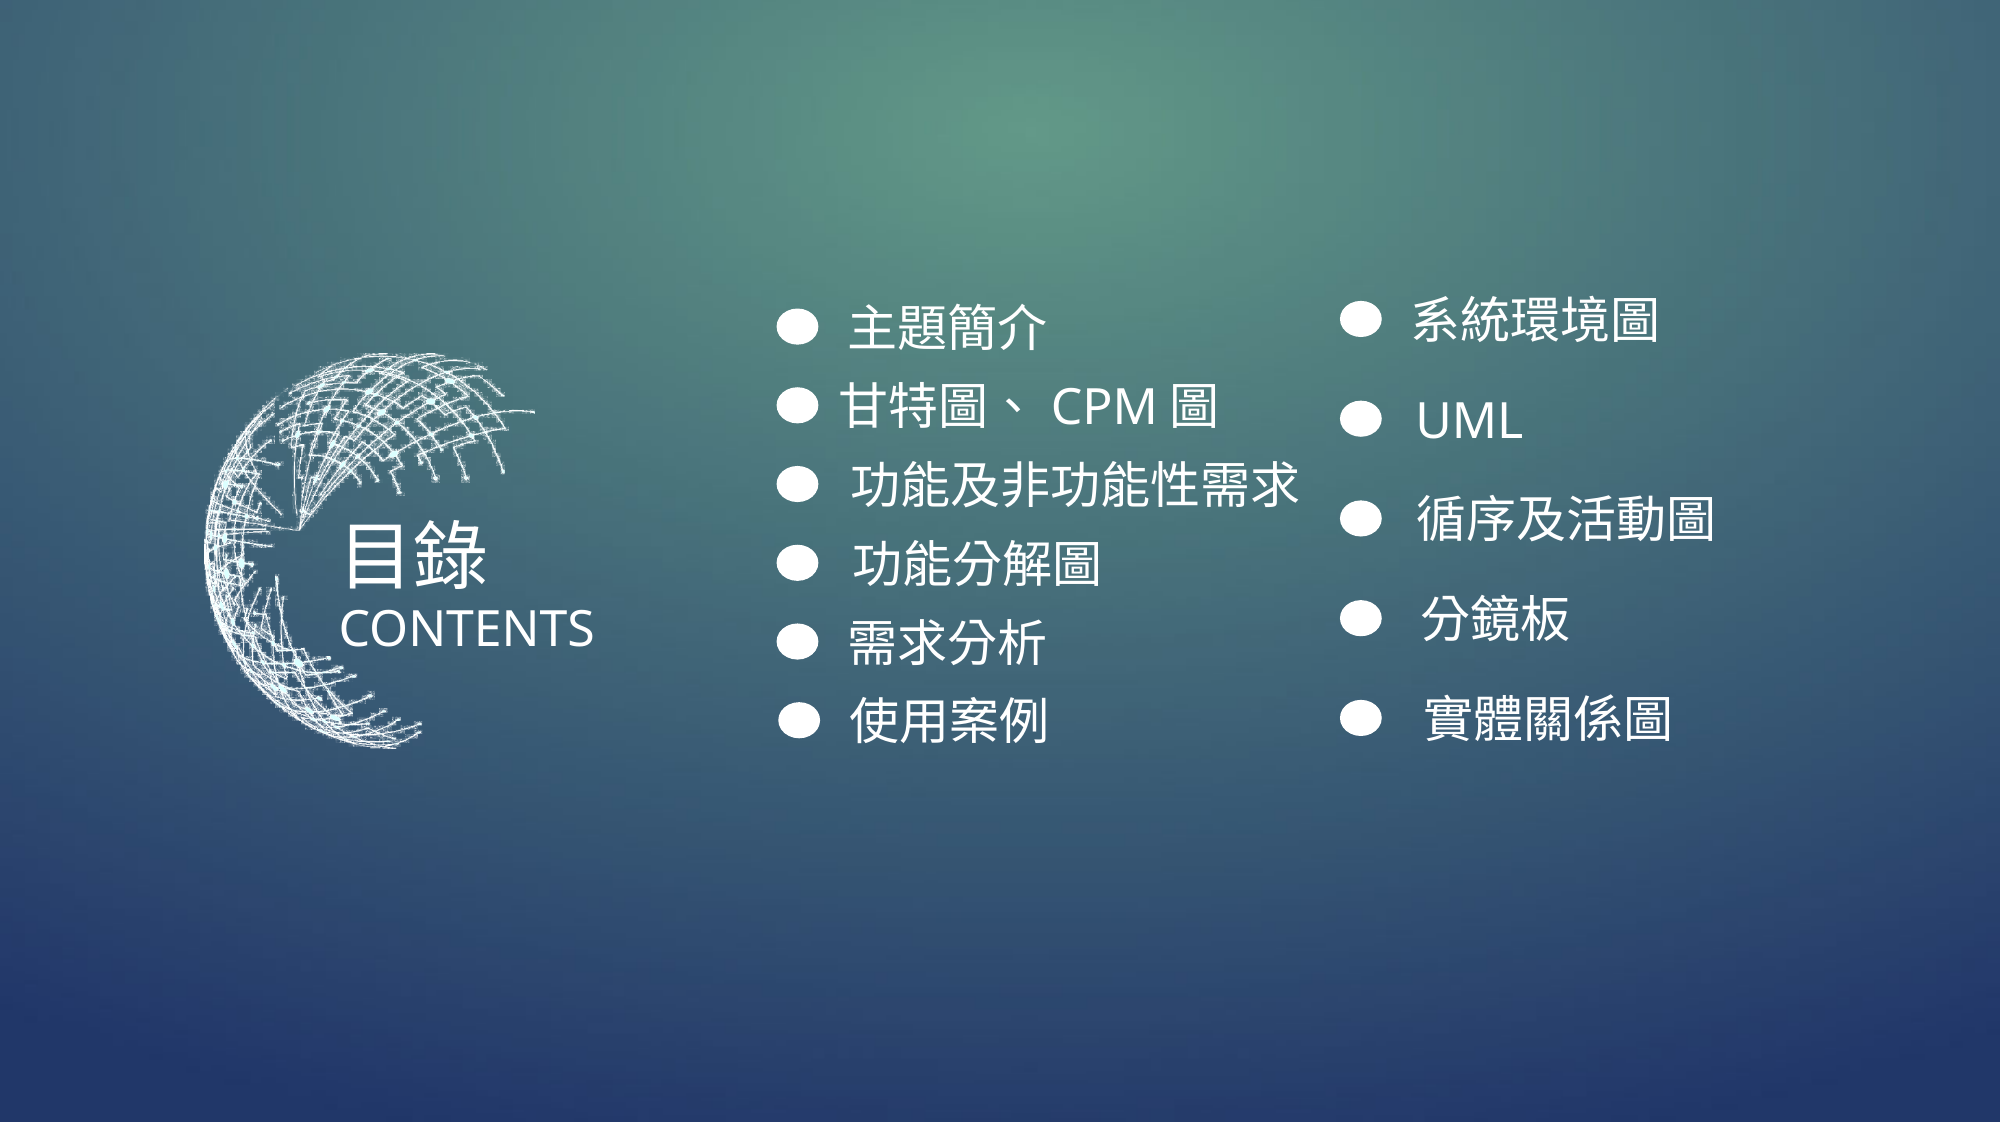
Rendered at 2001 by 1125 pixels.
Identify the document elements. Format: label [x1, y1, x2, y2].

text_box [776, 446, 1344, 522]
picture [0, 0, 2000, 1122]
text_box [1340, 281, 1699, 357]
text_box [1340, 380, 1583, 457]
text_box [1339, 679, 1725, 756]
text_box [1340, 480, 1762, 557]
text_box [776, 288, 1088, 365]
text_box [776, 603, 1088, 680]
text_box [778, 682, 1090, 759]
text_box [776, 524, 1147, 601]
text_box [1340, 580, 1651, 656]
text_box [776, 367, 1252, 444]
